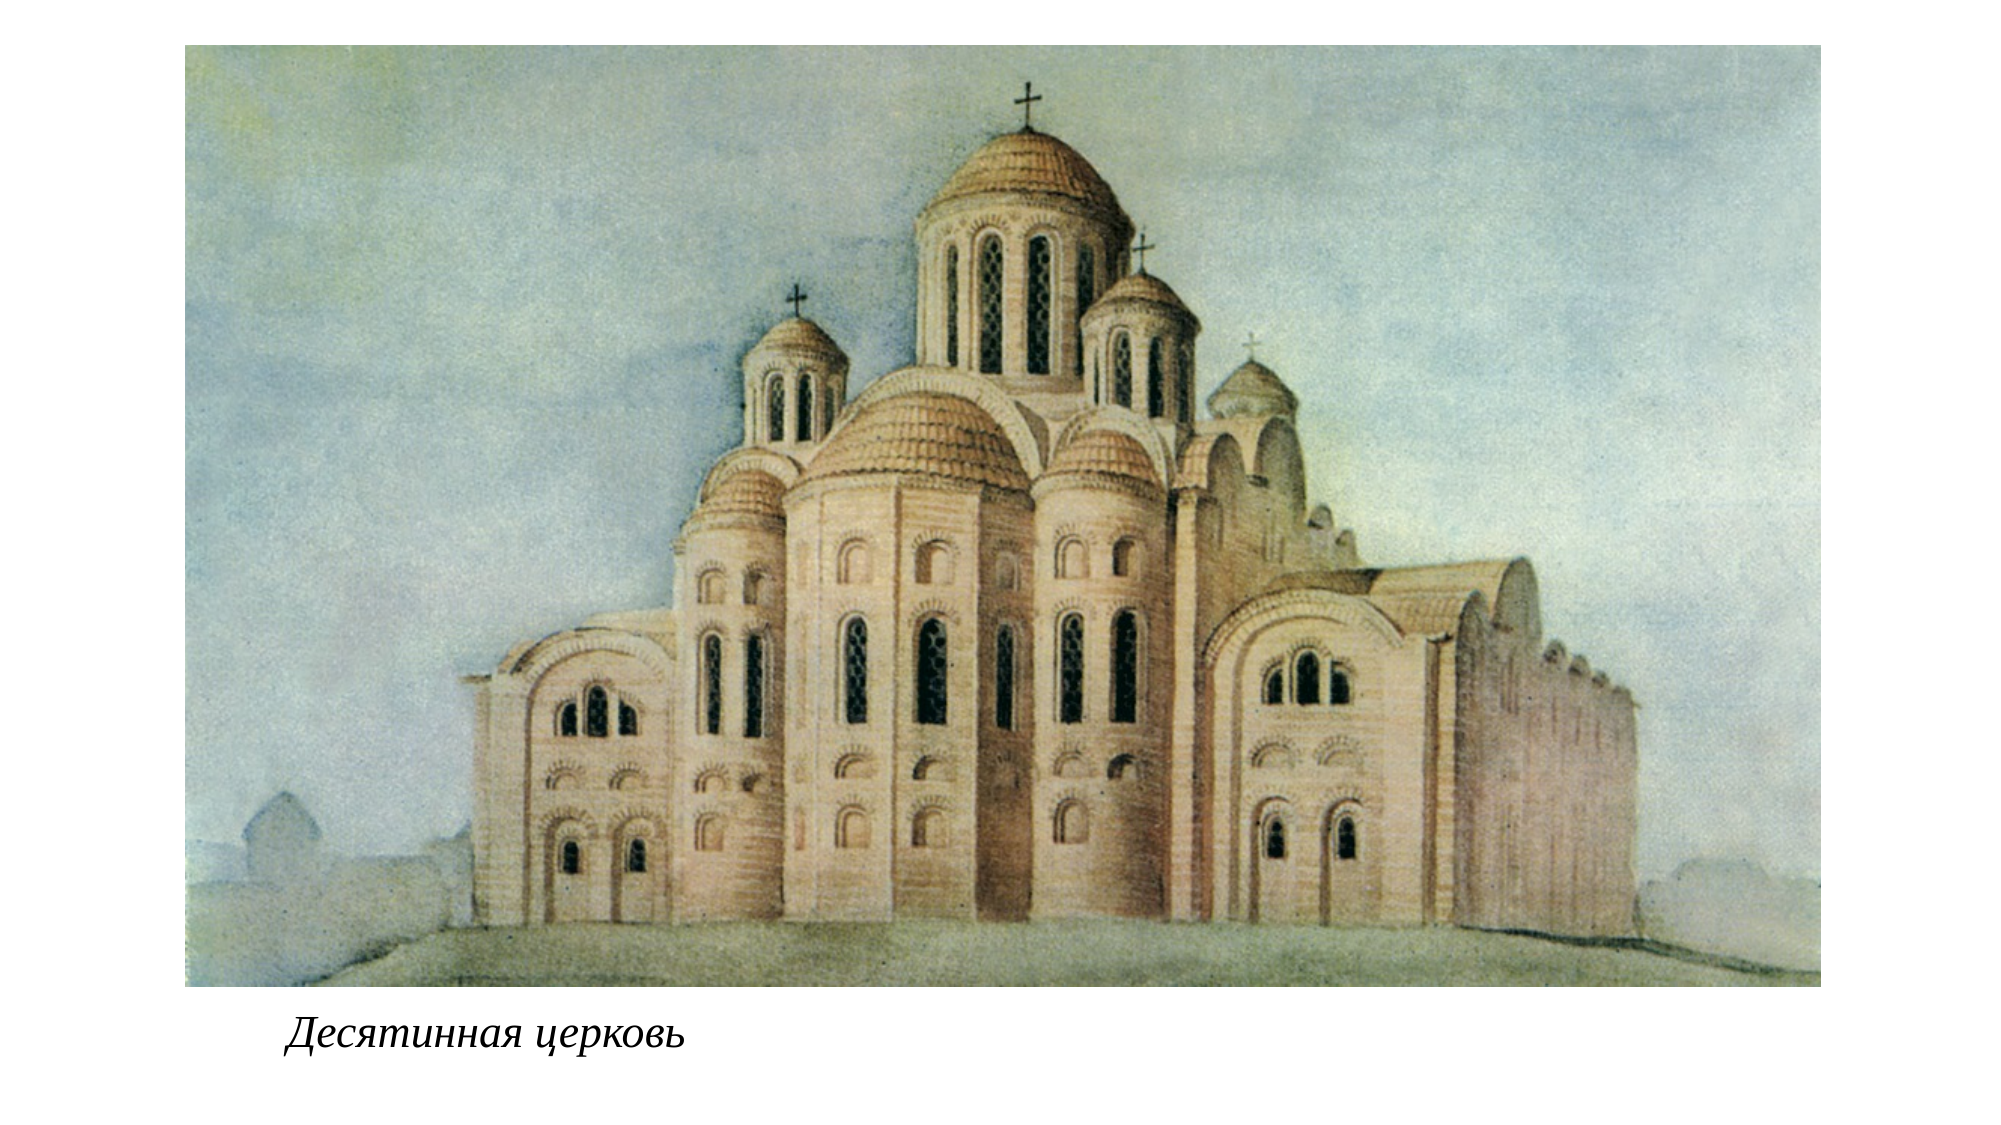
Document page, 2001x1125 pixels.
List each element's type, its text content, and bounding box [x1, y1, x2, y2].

picture [185, 44, 1821, 987]
title Десятинная церковь [272, 987, 1502, 1125]
